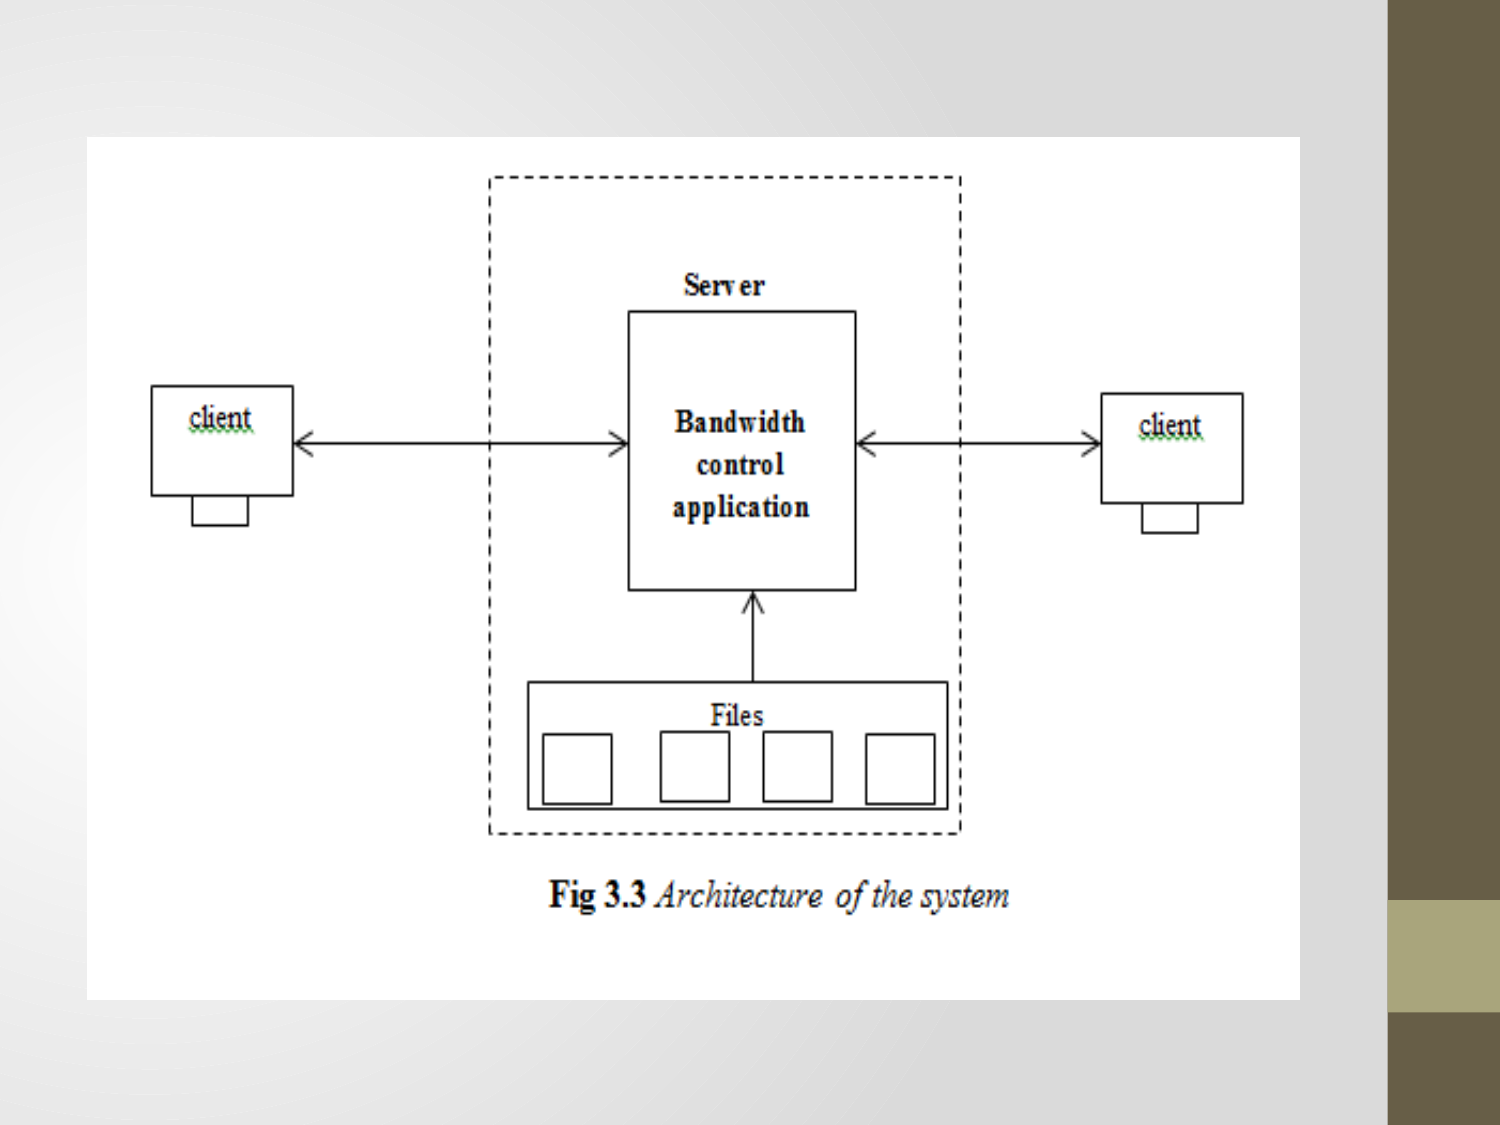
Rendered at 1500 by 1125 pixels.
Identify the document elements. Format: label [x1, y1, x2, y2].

list [86, 136, 1301, 1001]
